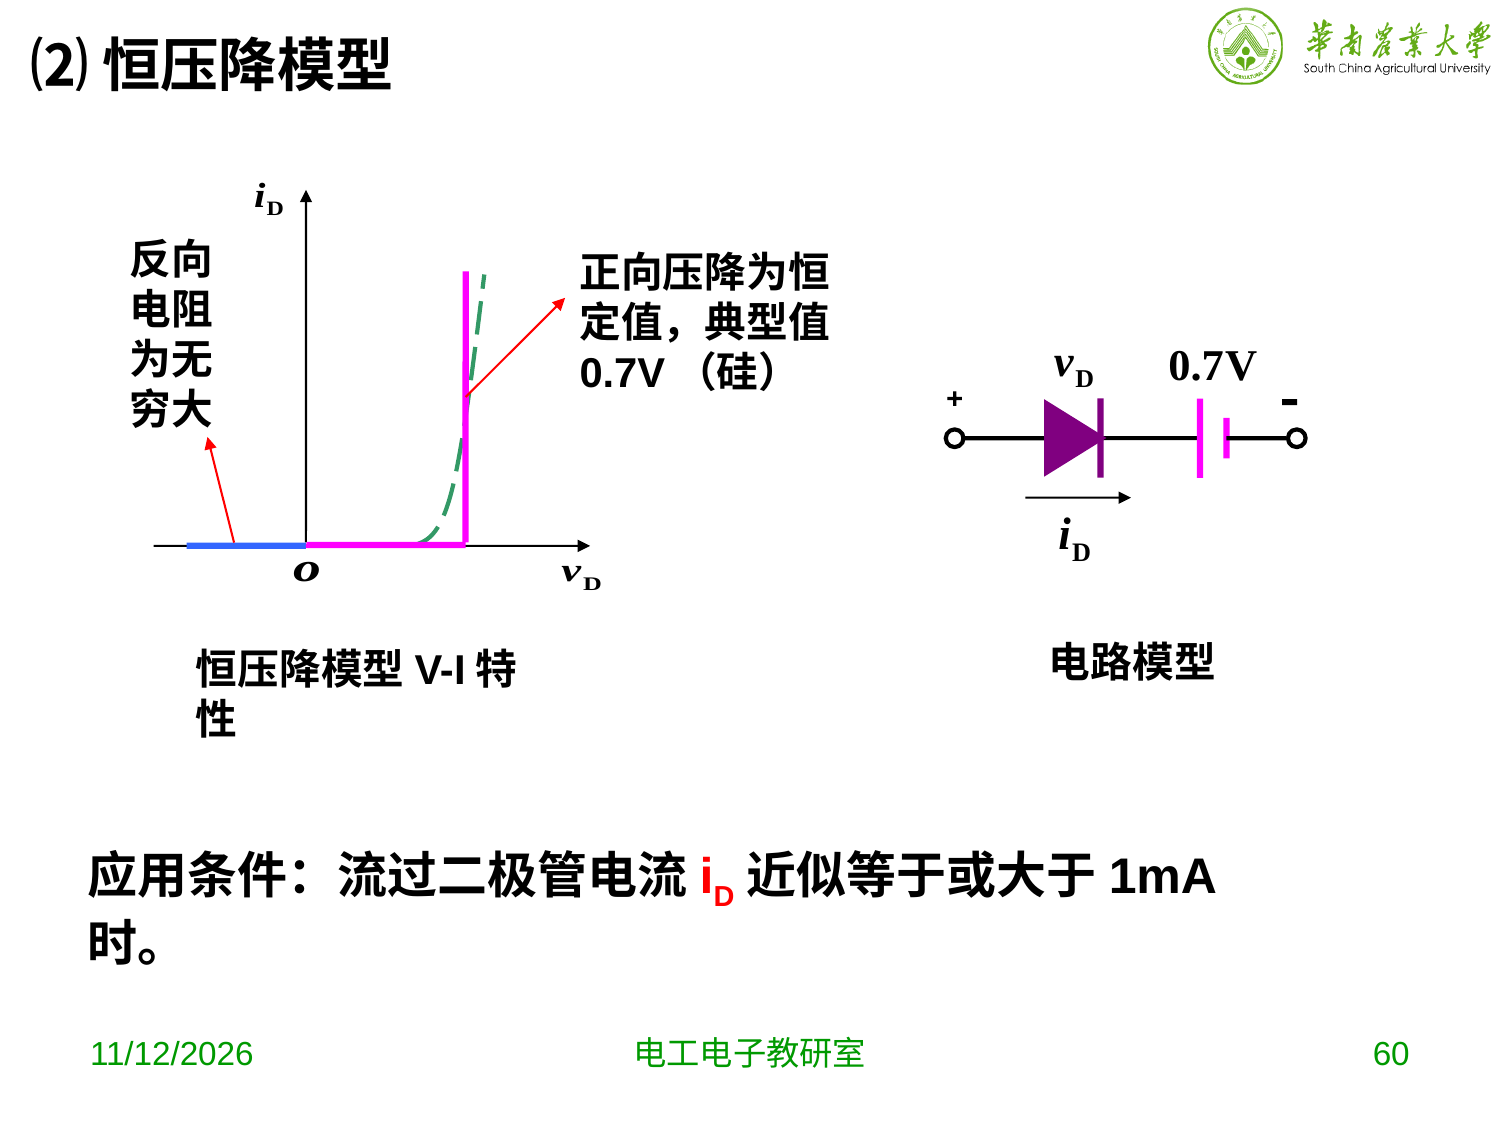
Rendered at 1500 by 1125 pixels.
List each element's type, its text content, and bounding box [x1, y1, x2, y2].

text_box 正向压降为恒定值，典型值0.7V（硅） [616, 238, 856, 404]
text_box 反向电阻为无穷大 [114, 225, 148, 441]
text_box 恒压降模型V-I特性 [181, 635, 559, 751]
text_box ⑵恒压降模型 [15, 20, 438, 106]
slide_number 60 [1074, 1024, 1426, 1103]
picture [1206, 6, 1492, 85]
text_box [153, 171, 612, 596]
text_box 应用条件：流过二极管电流iD近似等于或大于1mA时。 [72, 835, 1344, 980]
text_box 电路模型 [1034, 628, 1240, 694]
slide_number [74, 1024, 426, 1103]
footer 电工电子教研室 [512, 1024, 988, 1103]
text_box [941, 331, 1320, 570]
